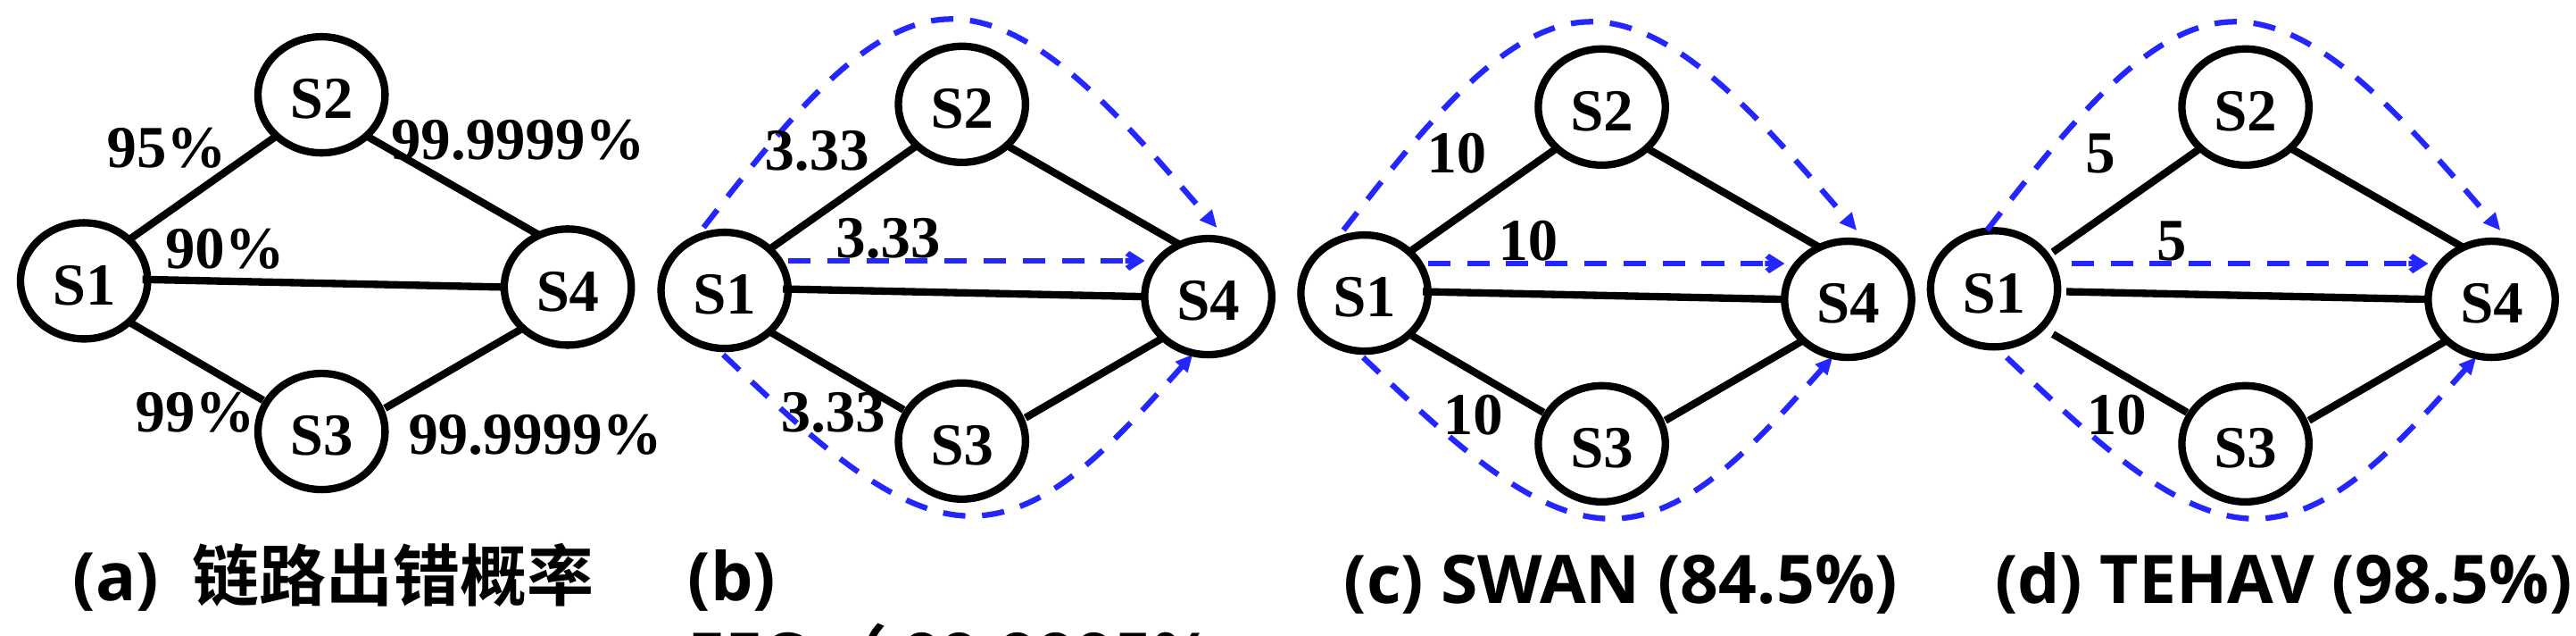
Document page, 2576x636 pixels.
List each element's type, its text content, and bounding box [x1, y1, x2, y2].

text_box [2052, 147, 2201, 253]
text_box 3.33 [835, 262, 941, 270]
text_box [2066, 291, 2429, 300]
text_box S2 [1537, 47, 1666, 166]
text_box [1804, 357, 1832, 389]
text_box S1 [1929, 230, 2059, 348]
text_box 3.33 [835, 197, 941, 260]
text_box S1 [660, 231, 789, 350]
text_box [1440, 21, 1785, 147]
text_box 10 [1442, 413, 1503, 447]
text_box 95% [106, 108, 227, 180]
text_box [1164, 355, 1193, 387]
text_box 10 [1498, 264, 1558, 272]
text_box [1362, 356, 1408, 400]
text_box [1420, 413, 1442, 432]
text_box [1986, 21, 2429, 231]
text_box S2 [2181, 47, 2310, 166]
text_box [2447, 357, 2476, 389]
text_box [1342, 126, 1426, 231]
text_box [142, 279, 504, 288]
text_box 90% [164, 208, 285, 279]
text_box 10 [1498, 200, 1558, 263]
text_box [769, 145, 918, 250]
text_box [1459, 357, 1776, 520]
text_box [702, 150, 769, 229]
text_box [1025, 338, 1164, 418]
text_box [1180, 183, 1217, 228]
text_box (d) TEHAV (98.5%) [1982, 529, 2576, 623]
text_box S4 [2427, 240, 2556, 359]
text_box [769, 331, 904, 410]
text_box S2 [897, 45, 1026, 163]
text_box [385, 328, 523, 409]
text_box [129, 322, 263, 401]
text_box [2006, 356, 2052, 400]
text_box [1665, 340, 1804, 421]
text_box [1422, 291, 1785, 300]
text_box S4 [1143, 238, 1273, 356]
text_box [2103, 357, 2420, 520]
text_box [918, 148, 1006, 228]
text_box S1 [1300, 234, 1429, 353]
text_box (a) 链路出错概率 [60, 527, 627, 622]
text_box S2 [256, 36, 386, 155]
text_box 5 [2085, 113, 2115, 147]
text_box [129, 136, 277, 240]
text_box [1006, 145, 1180, 245]
text_box (b) FFC（99.9995%） [675, 527, 1268, 636]
text_box 99.9999% [408, 394, 663, 466]
text_box S1 [19, 222, 149, 340]
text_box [366, 136, 539, 236]
text_box [819, 355, 1136, 517]
text_box 10 [2086, 413, 2147, 447]
text_box 5 [2156, 253, 2187, 263]
text_box 5 [2156, 264, 2187, 272]
text_box S4 [1783, 240, 1913, 359]
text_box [2308, 340, 2447, 421]
text_box 3.33 [780, 410, 886, 444]
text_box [2289, 147, 2464, 247]
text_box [1408, 147, 1558, 253]
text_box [783, 289, 1145, 297]
text_box S3 [256, 372, 386, 491]
text_box [1820, 186, 1857, 230]
text_box 99.9999% [391, 99, 645, 172]
text_box 99% [135, 401, 255, 444]
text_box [2052, 334, 2188, 413]
text_box [722, 354, 769, 398]
text_box (c) SWAN (84.5%) [1330, 529, 1912, 623]
text_box [800, 18, 1145, 145]
text_box 10 [1426, 113, 1487, 147]
text_box 3.33 [764, 110, 869, 182]
text_box [2464, 186, 2501, 230]
text_box [2064, 413, 2086, 432]
text_box S4 [503, 228, 633, 347]
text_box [1646, 147, 1820, 247]
text_box [1558, 151, 1646, 230]
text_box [1408, 334, 1544, 413]
